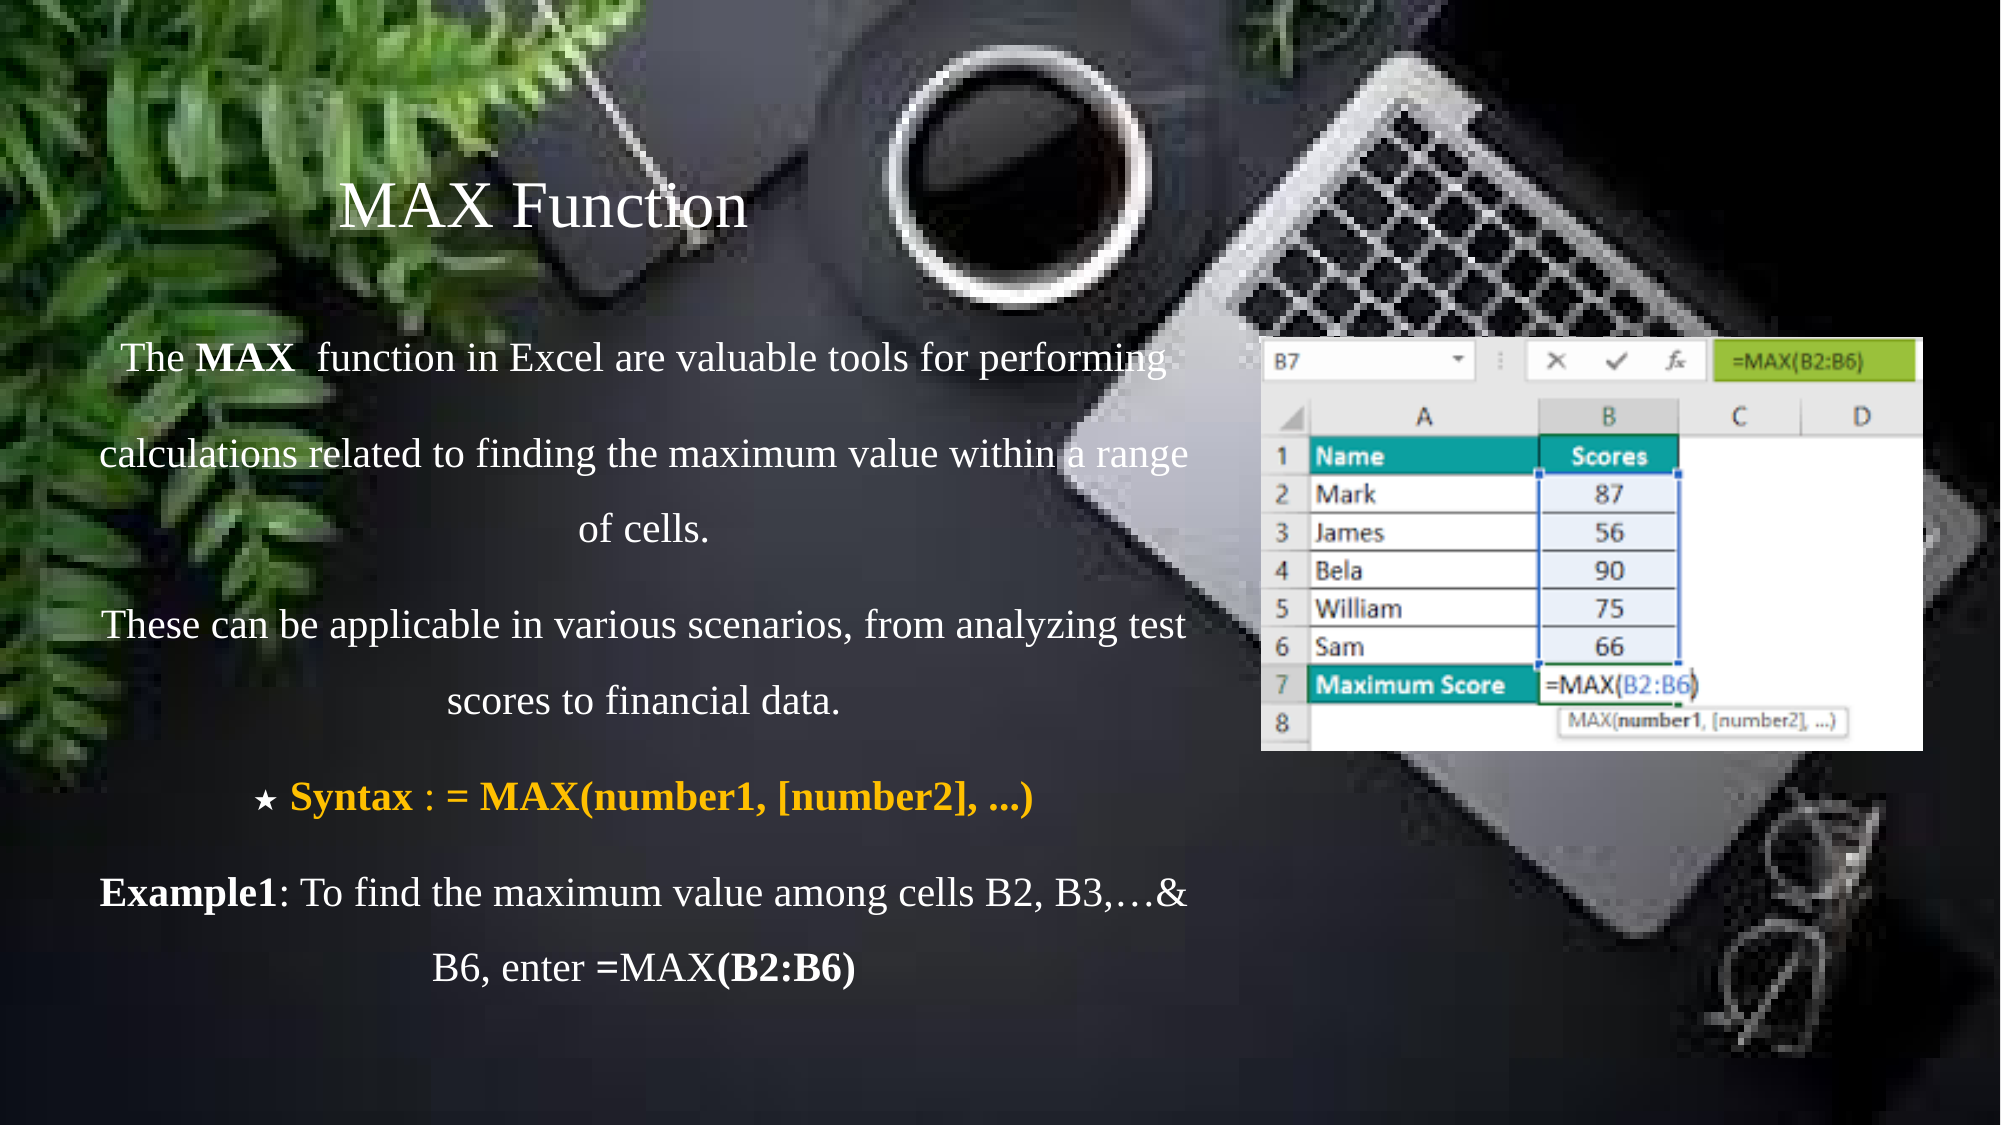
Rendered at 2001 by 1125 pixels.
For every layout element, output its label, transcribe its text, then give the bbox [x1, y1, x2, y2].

title MAX Function [137, 75, 783, 297]
list The MAX function in Excel are valuable tools for performing calculations related to finding the maximum value within a range of cells. These can be applicable in various scenarios, from analyzing test scores to financial data. ★ Syntax : = MAX(number1, [number2], ...) Example1: To find the maximum value among cells B2, B3,…& B6, enter =MAX(B2:B6) [71, 297, 1218, 1011]
picture [0, 0, 2001, 1125]
